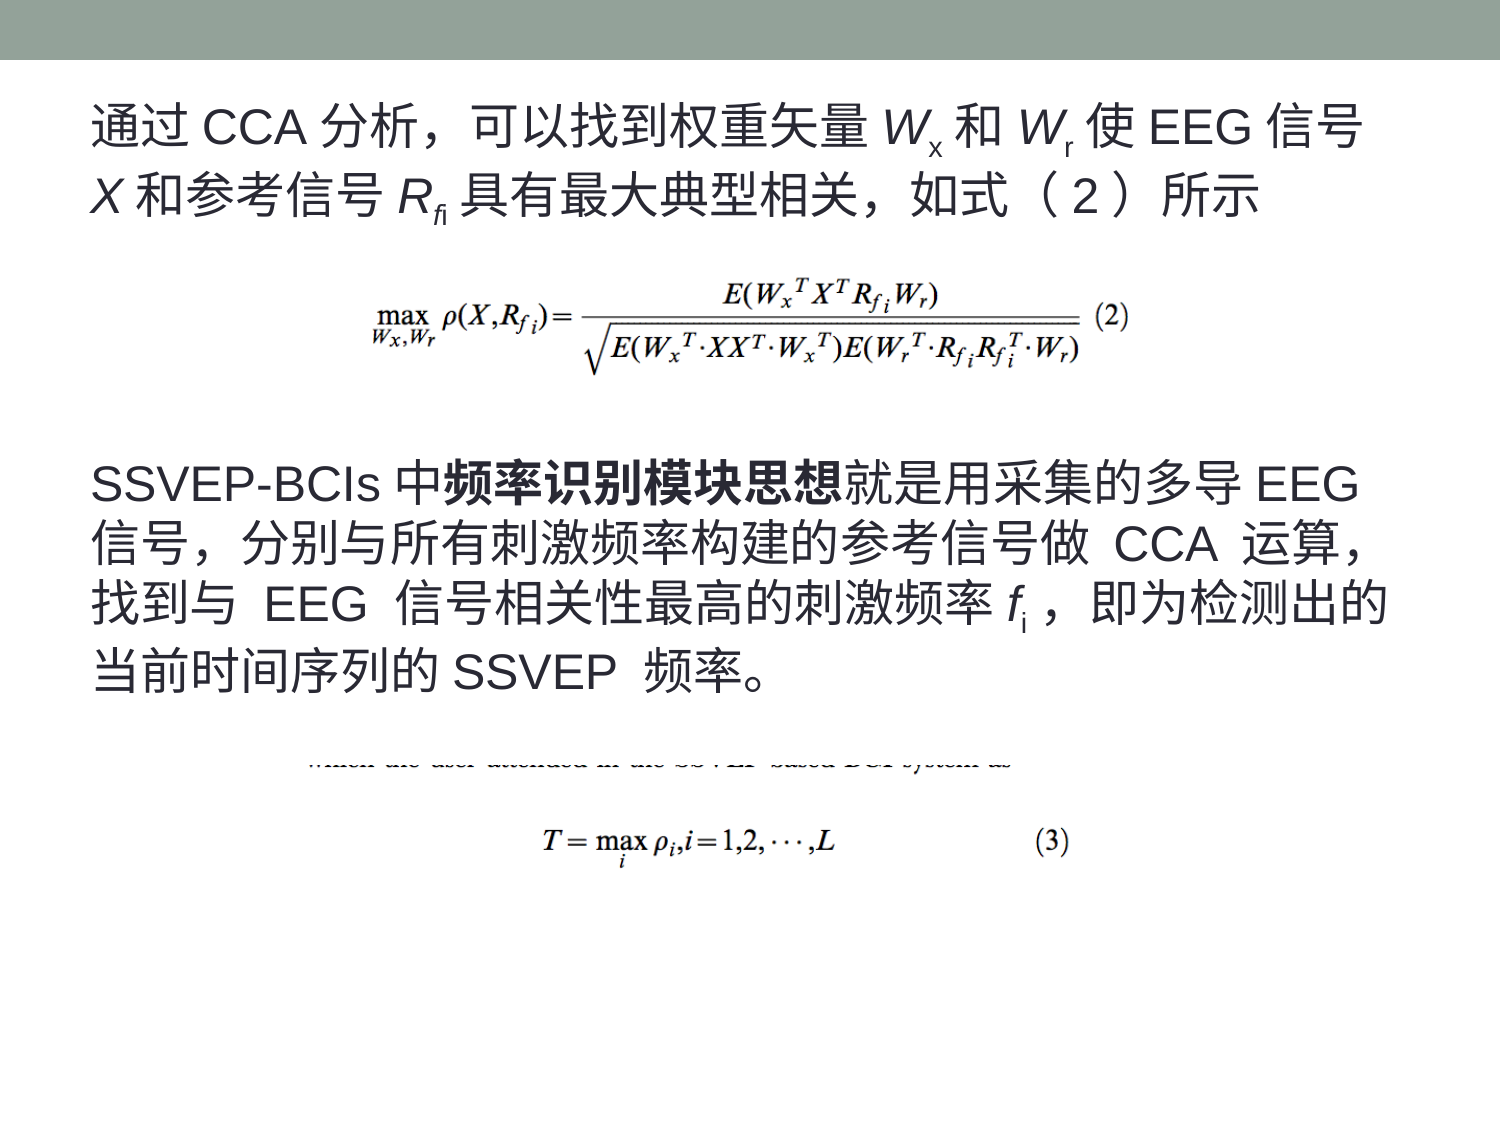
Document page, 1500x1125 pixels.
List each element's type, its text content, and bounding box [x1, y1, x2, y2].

list 通过CCA分析，可以找到权重矢量Wx和Wr使EEG信号X和参考信号Rfi具有最大典型相关，如式（2）所示 SSVEP-BCIs中频率识别模块思想就是用采集的多导EEG信号，分别与所有刺激频率构建的参考信号做 CCA 运算，找到与 EEG 信号相关性最高的刺激频率fi，即为检测出的当前时间序列的SSVEP 频率。 [75, 87, 1425, 1063]
picture [322, 249, 1180, 401]
picture [277, 764, 1135, 895]
